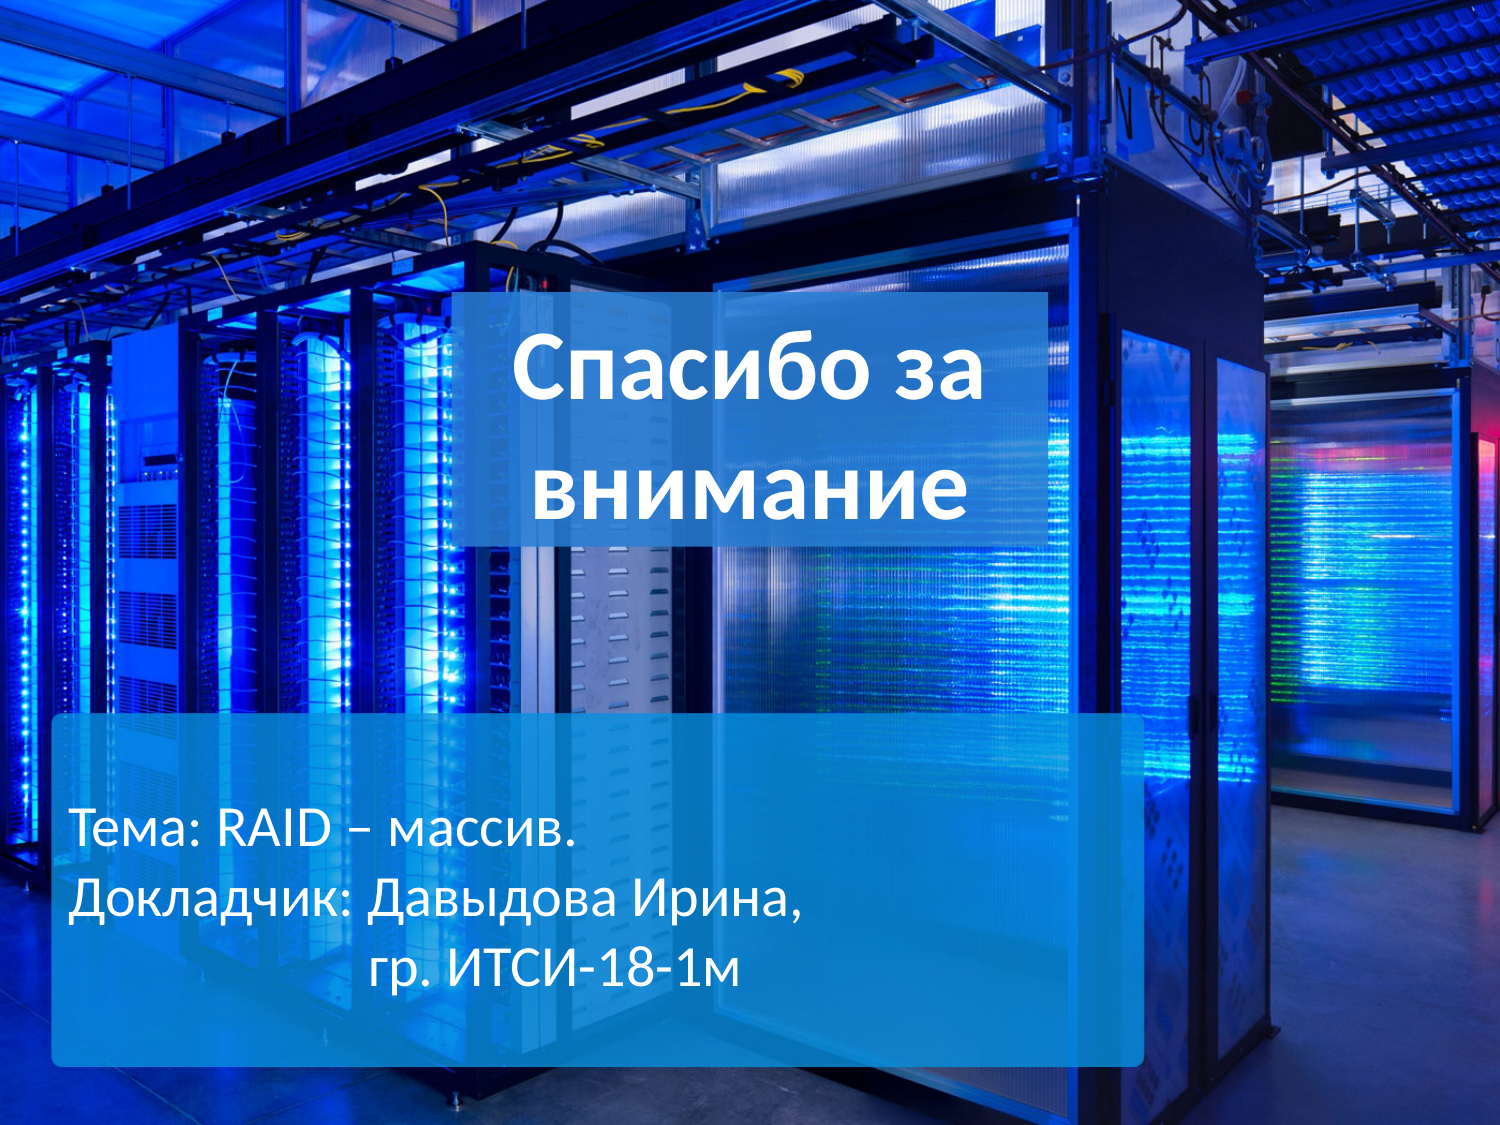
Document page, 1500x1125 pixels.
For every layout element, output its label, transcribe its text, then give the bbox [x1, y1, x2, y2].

text_box Спасибо за внимание [451, 292, 1049, 547]
title Тема: RAID – массив. Докладчик: Давыдова Ирина, гр. ИТСИ-18-1м [53, 716, 833, 1071]
picture [0, 0, 1500, 1125]
